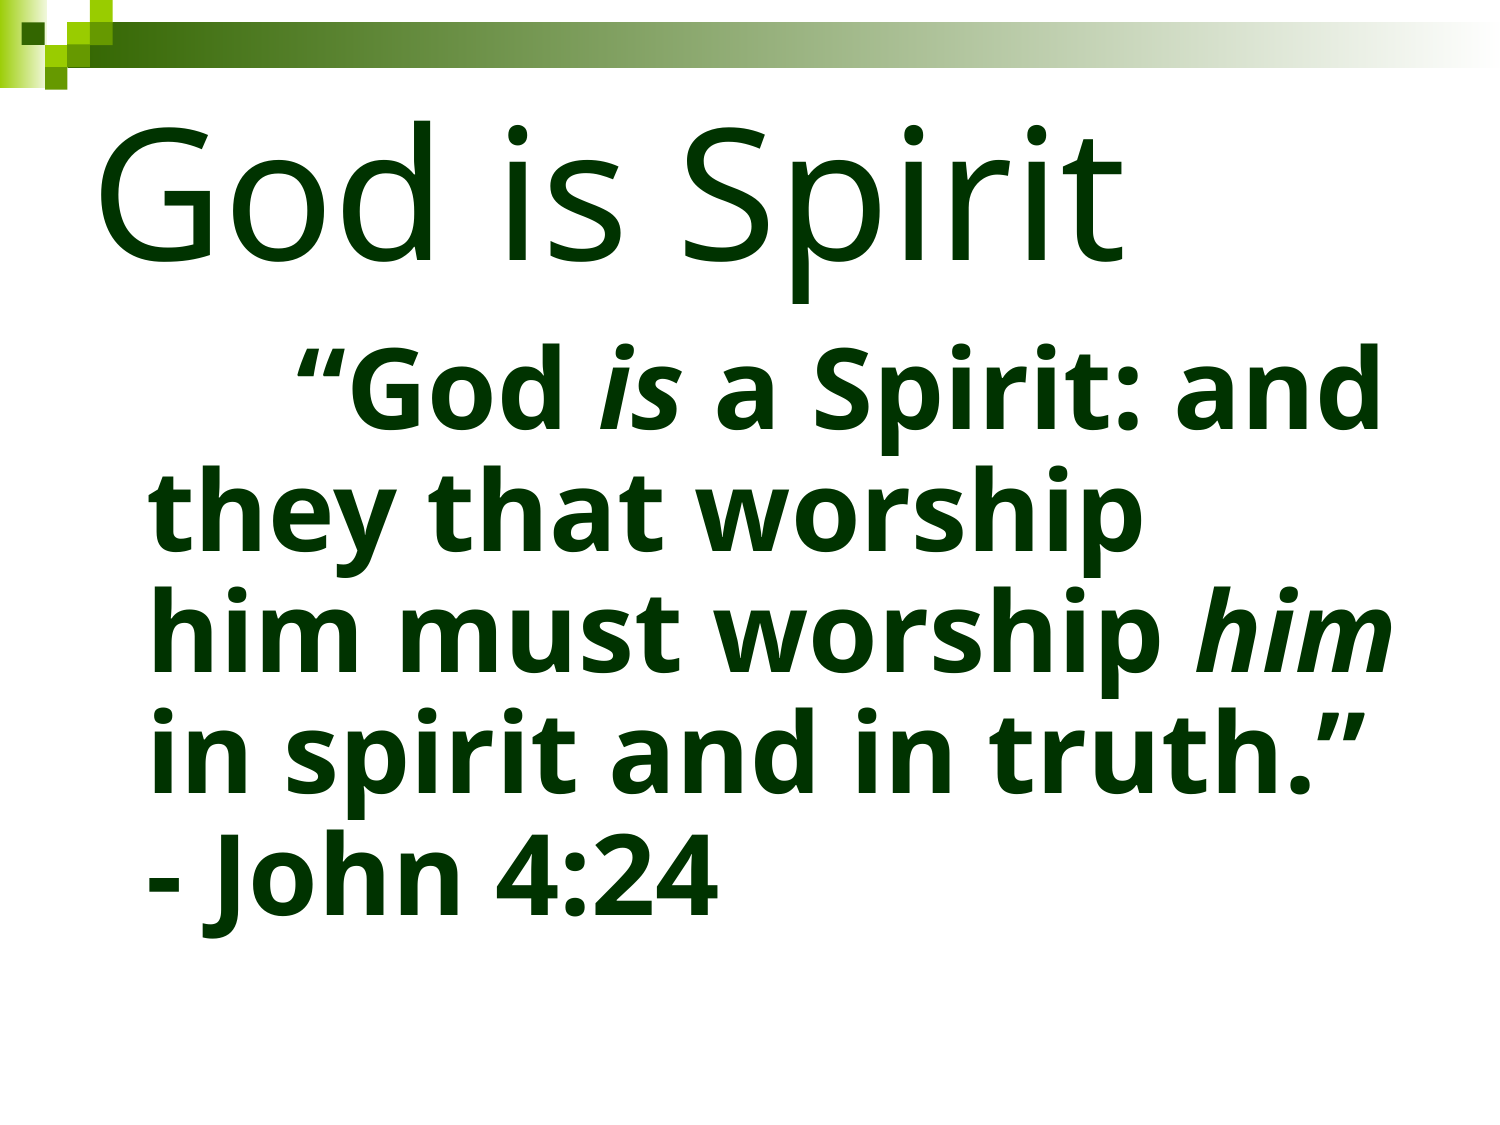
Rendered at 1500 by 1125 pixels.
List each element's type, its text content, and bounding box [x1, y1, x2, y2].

title God is Spirit [75, 75, 1425, 300]
list “God is a Spirit: and they that worship him must worship him in spirit and in truth.” - John 4:24 [75, 324, 1425, 963]
